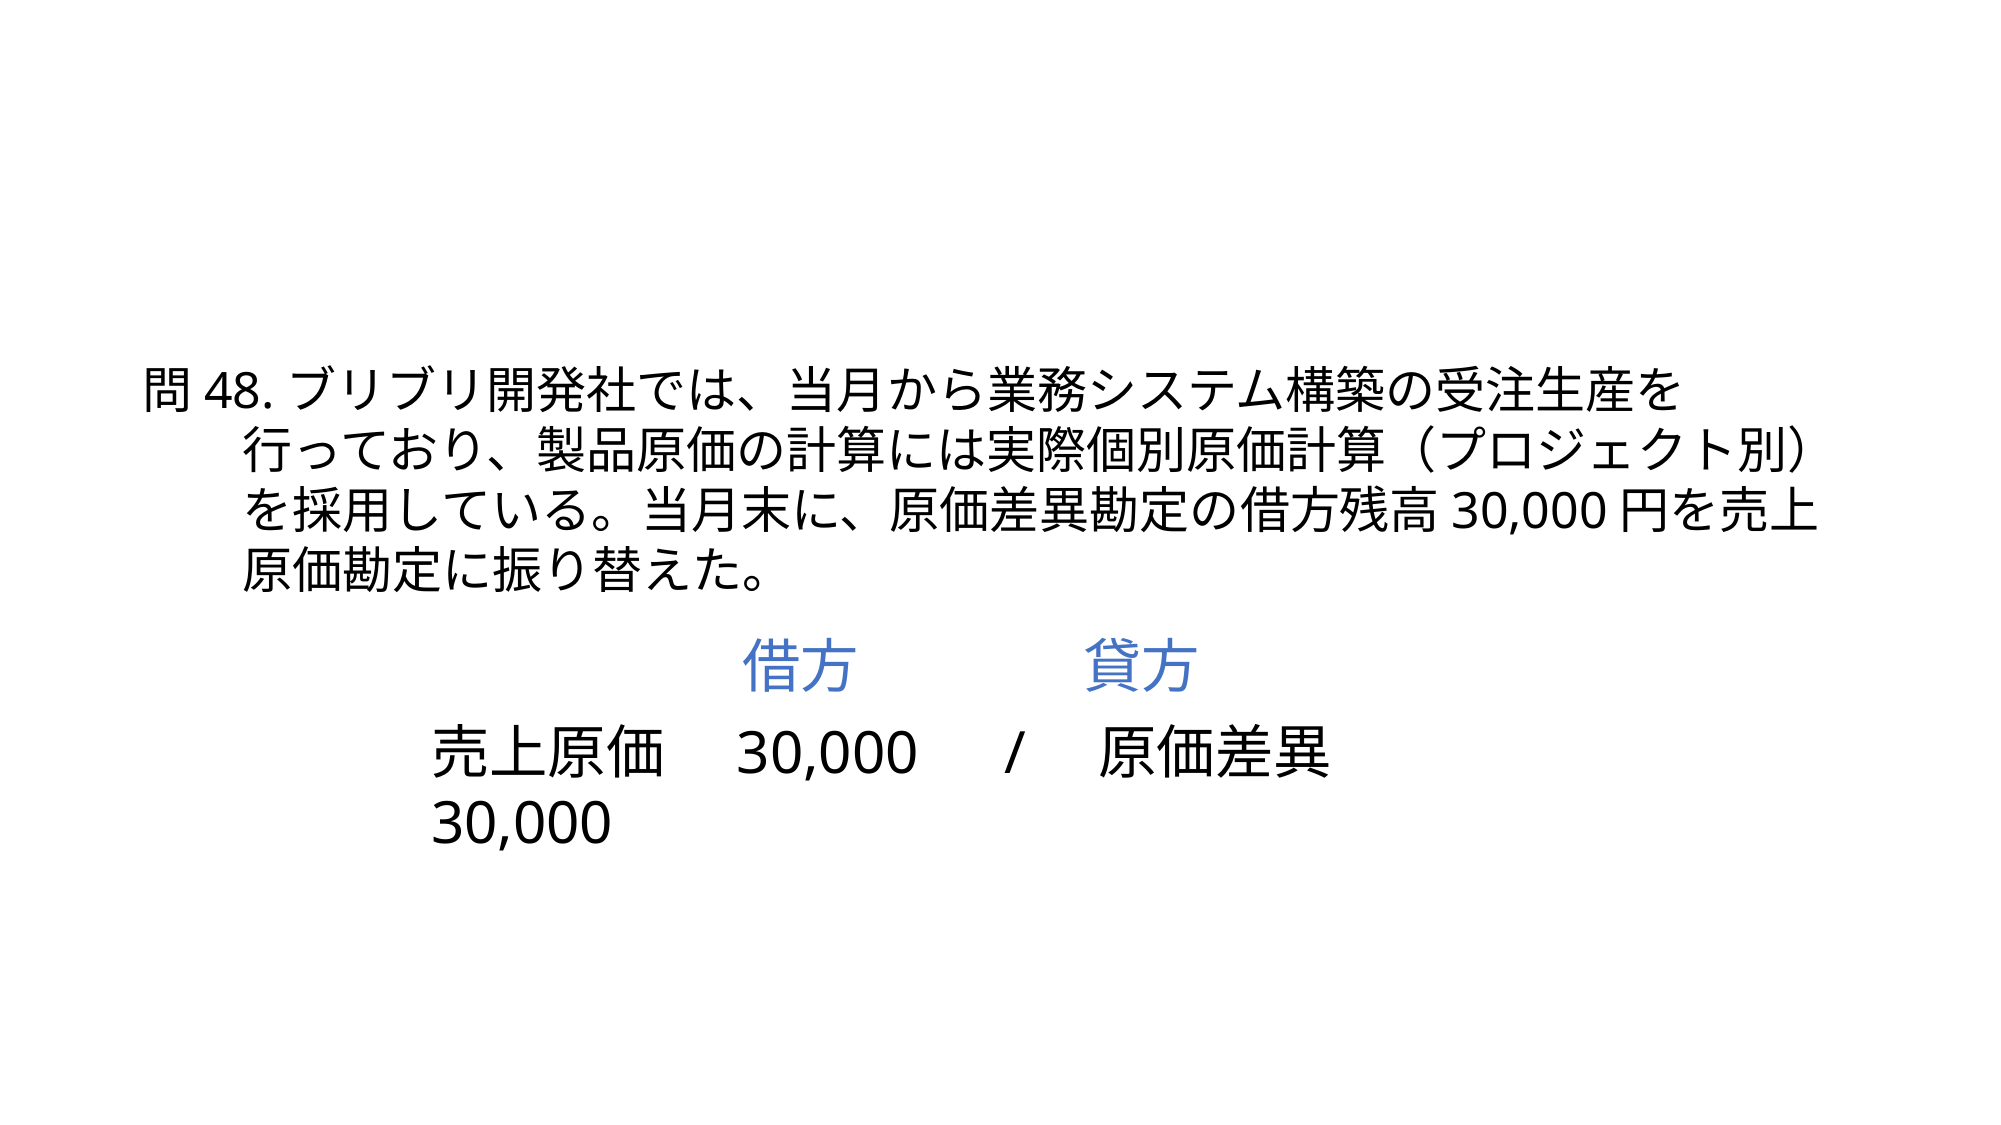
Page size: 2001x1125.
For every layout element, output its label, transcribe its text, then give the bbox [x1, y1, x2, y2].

text_box 売上原価 30,000 / 原価差異 30,000 [416, 707, 1584, 863]
text_box 問48.ブリブリ開発社では、当月から業務システム構築の受注生産を 行っており、製品原価の計算には実際個別原価計算（プロジェクト別） を採用している。当月末に、原価差異勘定の借方残高30,000円を売上 原価勘定に振り替えた。 [127, 351, 1873, 607]
text_box 貸方 [1068, 622, 1243, 707]
text_box 借方 [727, 622, 901, 707]
